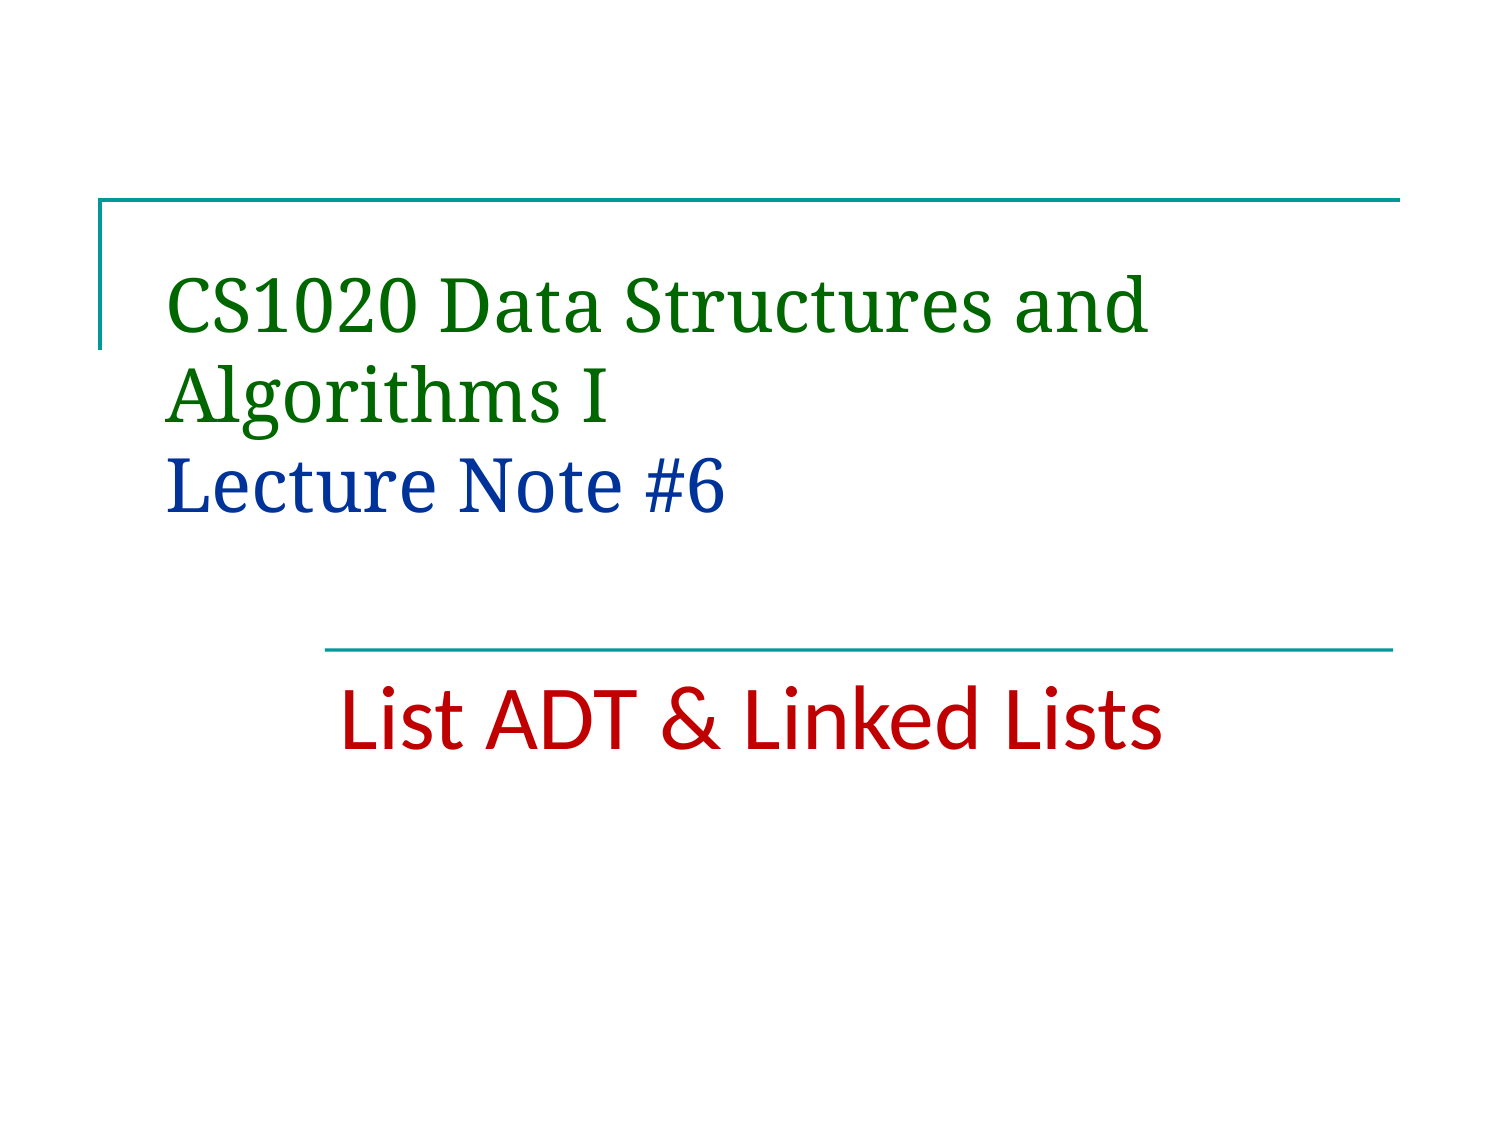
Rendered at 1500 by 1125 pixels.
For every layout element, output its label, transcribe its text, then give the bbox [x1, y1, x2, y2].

title CS1020 Data Structures and Algorithms I Lecture Note #6 [149, 249, 1413, 588]
subtitle List ADT & Linked Lists [324, 649, 1401, 938]
